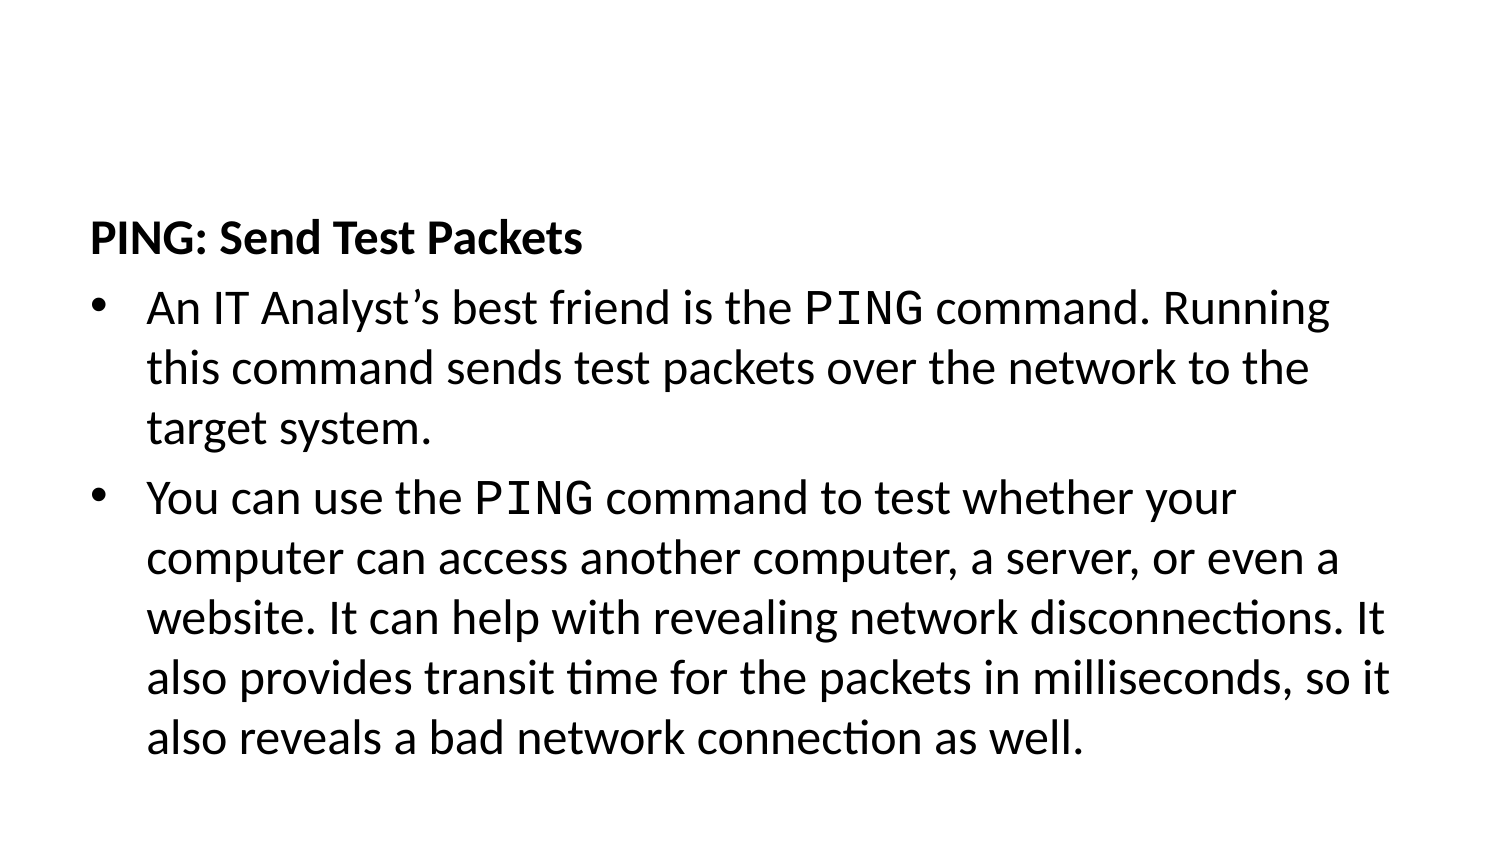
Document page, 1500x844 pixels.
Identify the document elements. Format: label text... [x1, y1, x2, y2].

list PING: Send Test Packets An IT Analyst’s best friend is the PING command. Running this command sends test packets over the network to the target system. You can use the PING command to test whether your computer can access another computer, a server, or even a website. It can help with revealing network disconnections. It also provides transit time for the packets in milliseconds, so it also reveals a bad network connection as well. [75, 196, 1425, 754]
